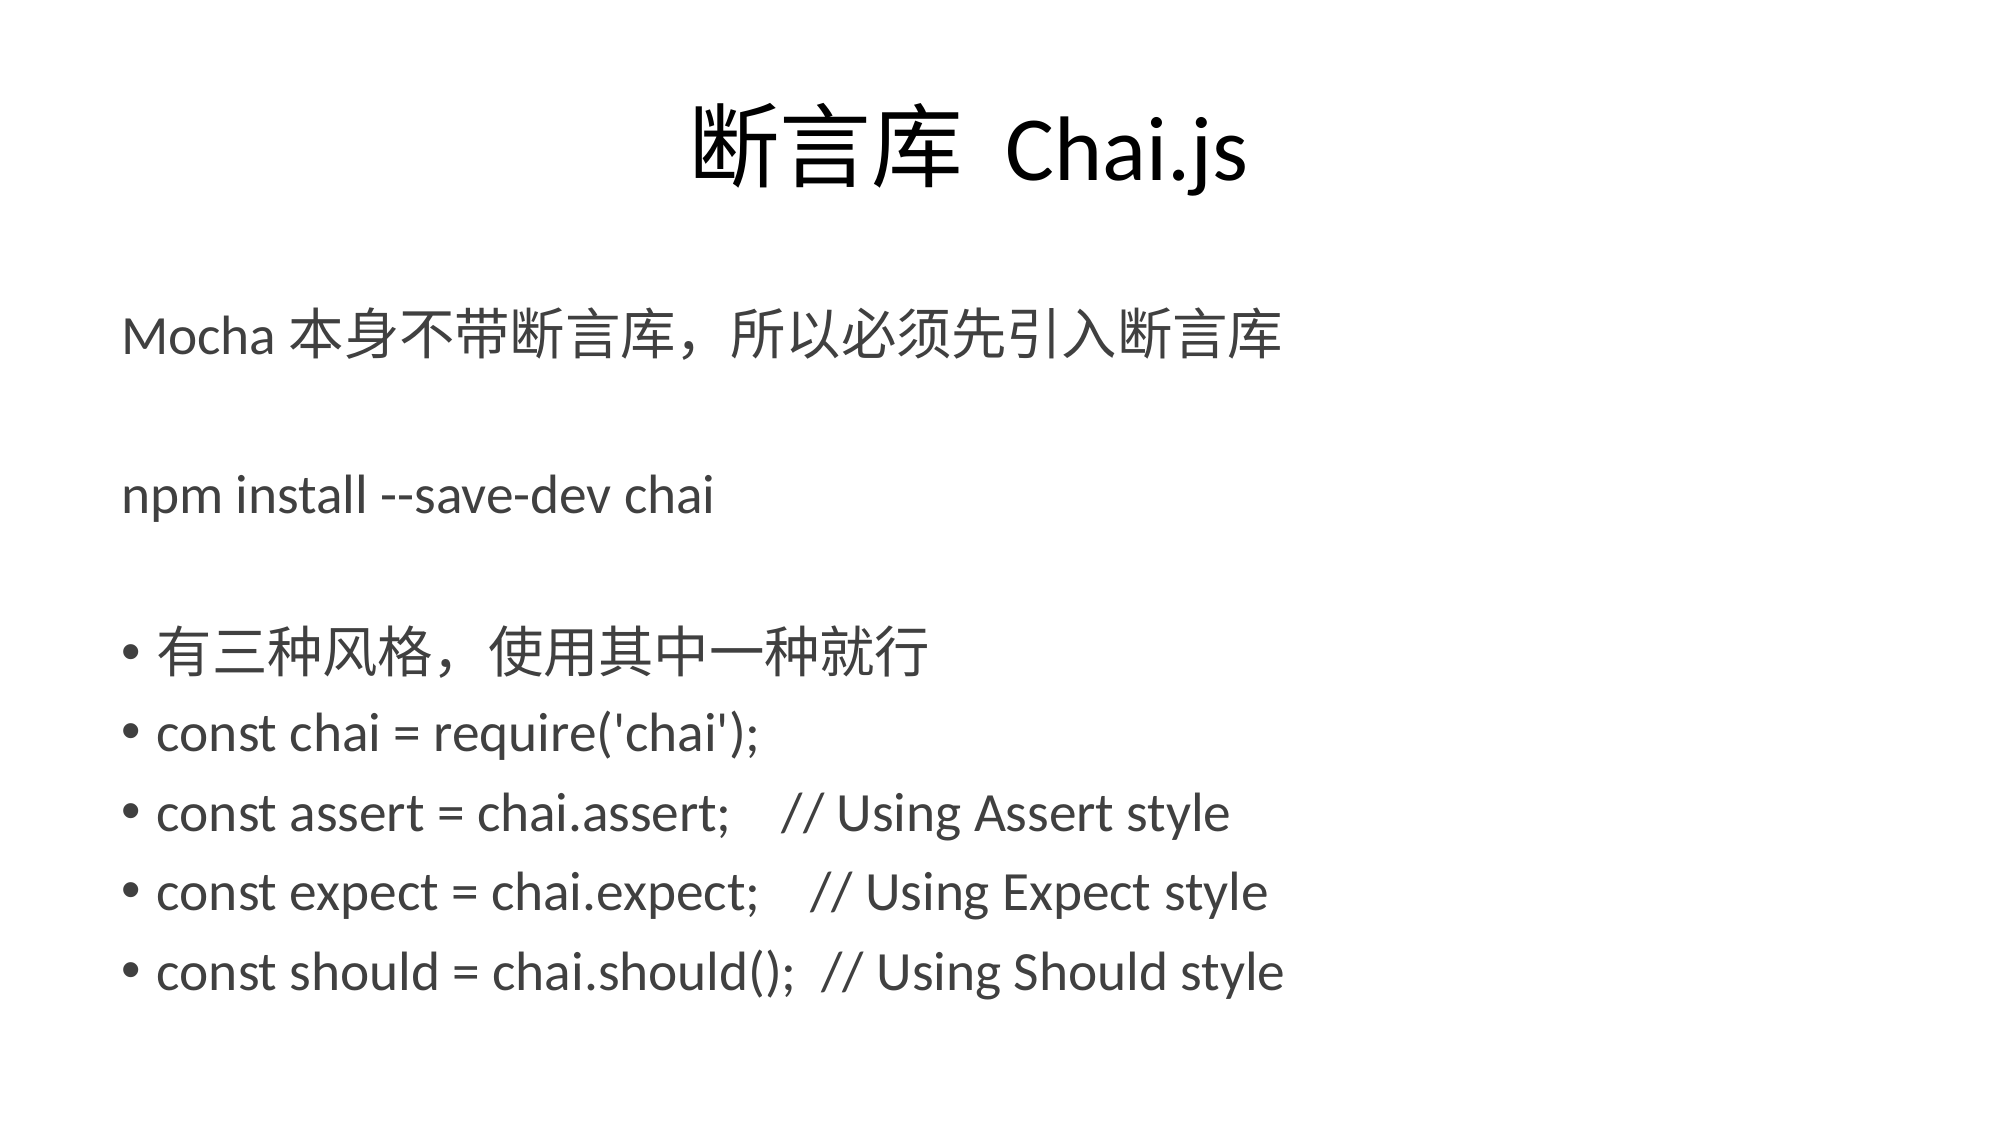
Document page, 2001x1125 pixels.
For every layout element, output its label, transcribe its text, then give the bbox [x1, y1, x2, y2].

list Mocha本身不带断言库，所以必须先引入断言库 npm install --save-dev chai 有三种风格，使用其中一种就行 const chai = require('chai'); const assert = chai.assert; // Using Assert style const expect = chai.expect; // Using Expect style const should = chai.should(); // Using Should style [106, 299, 1832, 1014]
title 断言库 Chai.js [106, 42, 1832, 260]
